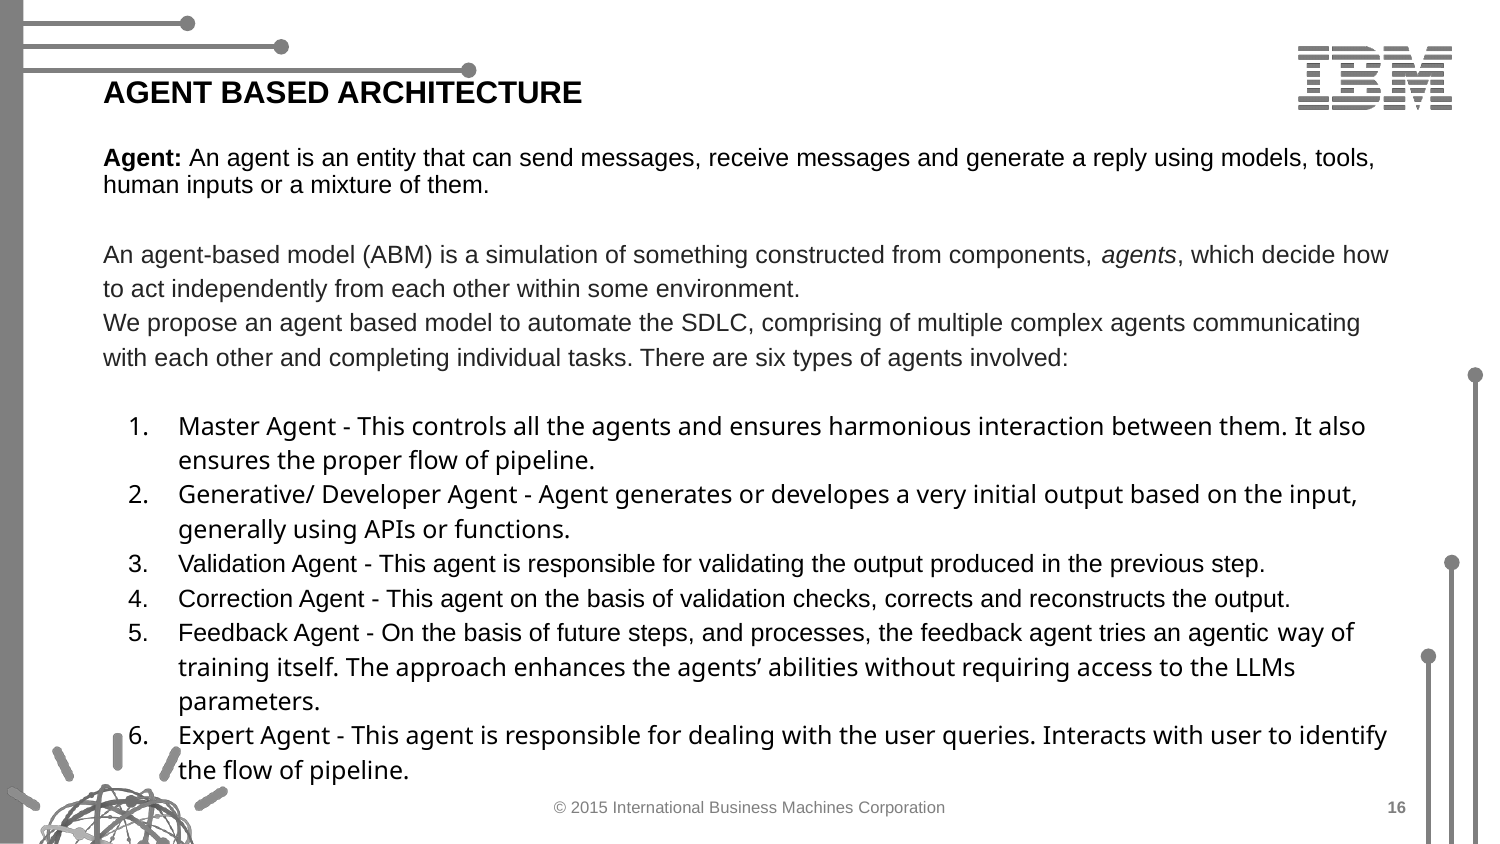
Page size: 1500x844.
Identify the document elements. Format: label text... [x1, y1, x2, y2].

title AGENT BASED ARCHITECTURE [93, 46, 1407, 140]
picture [1407, 46, 1452, 110]
list Agent: An agent is an entity that can send messages, receive messages and generate a reply using models, tools, human inputs or a mixture of them. An agent-based model (ABM) is a simulation of something constructed from components, agents, which decide how to act independently from each other within some environment. We propose an agent based model to automate the SDLC, comprising of multiple complex agents communicating with each other and completing individual tasks. There are six types of agents involved: Master Agent - This controls all the agents and ensures harmonious interaction between them. It also ensures the proper flow of pipeline. Generative/ Developer Agent - Agent generates or developes a very initial output based on the input, generally using APIs or functions. Validation Agent - This agent is responsible for validating the output produced in the previous step. Correction Agent - This agent on the basis of validation checks, corrects and reconstructs the output. Feedback Agent - On the basis of future steps, and processes, the feedback agent tries an agentic way of training itself. The approach enhances the agents’ abilities without requiring access to the LLMs parameters. Expert Agent - This agent is responsible for dealing with the user queries. Interacts with user to identify the flow of pipeline. : [93, 140, 1407, 797]
picture [0, 726, 235, 844]
